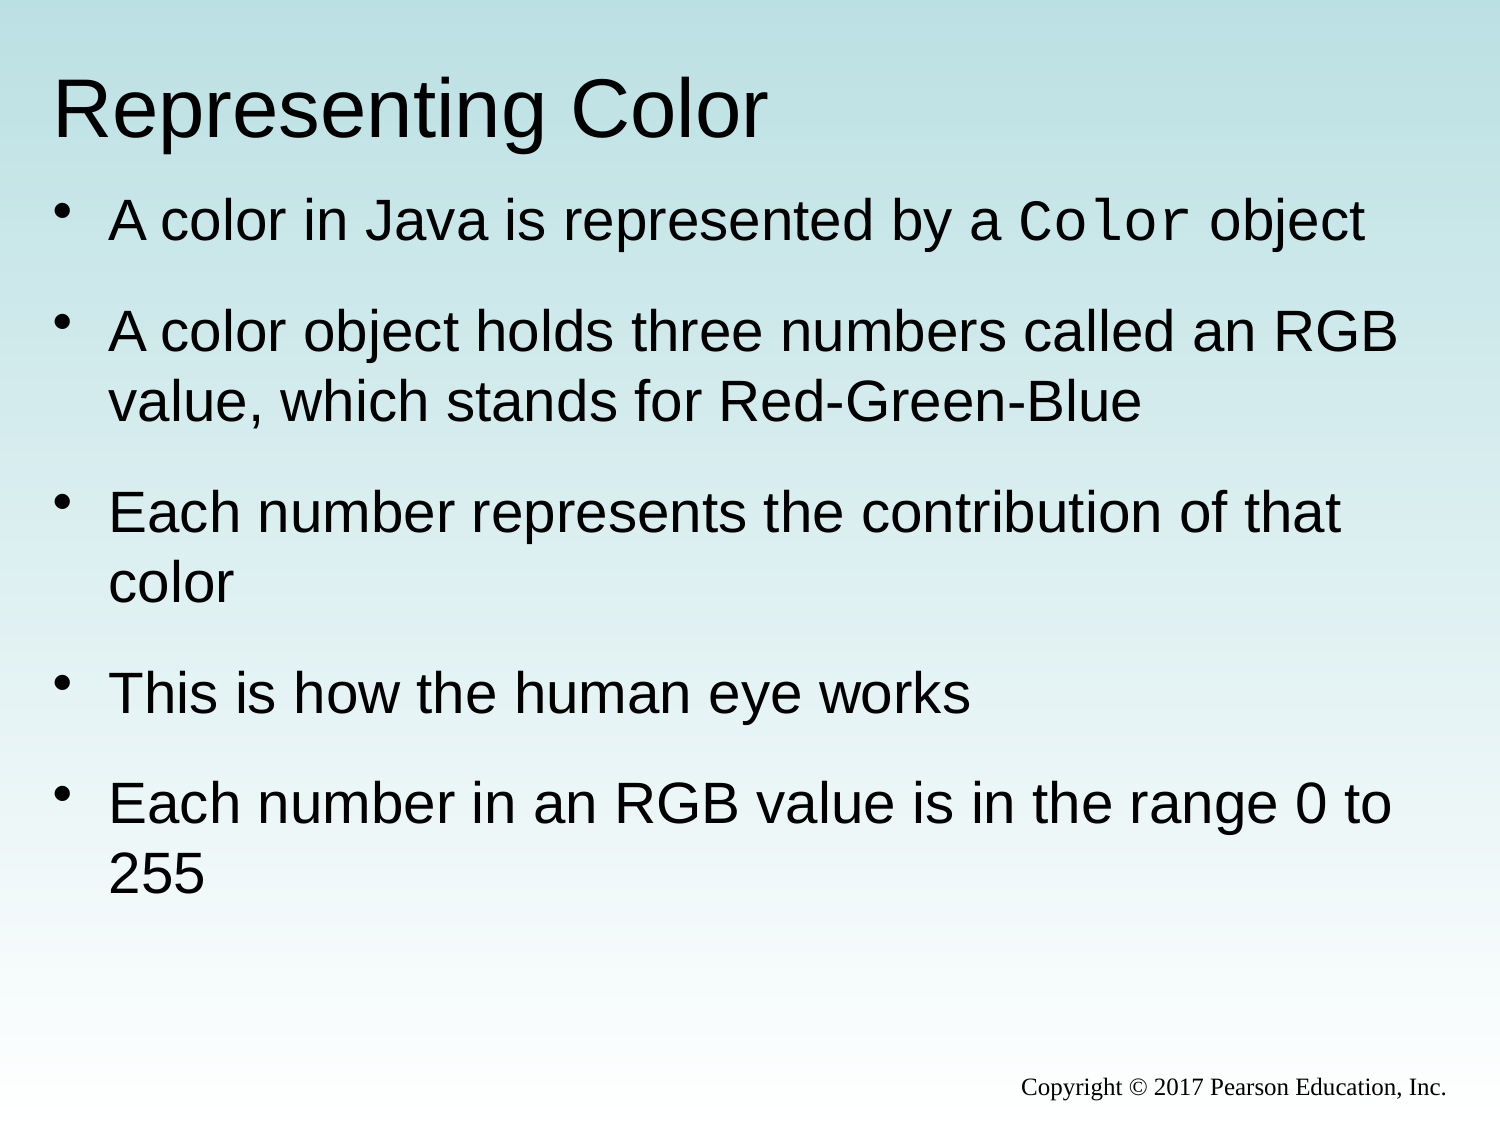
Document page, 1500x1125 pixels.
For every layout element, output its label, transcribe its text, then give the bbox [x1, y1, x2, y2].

title Representing Color [37, 45, 1463, 163]
footer Copyright © 2017 Pearson Education, Inc. [549, 1062, 1463, 1114]
list A color in Java is represented by a Color object A color object holds three numbers called an RGB value, which stands for Red-Green-Blue Each number represents the contribution of that color This is how the human eye works Each number in an RGB value is in the range 0 to 255 [37, 174, 1450, 1038]
